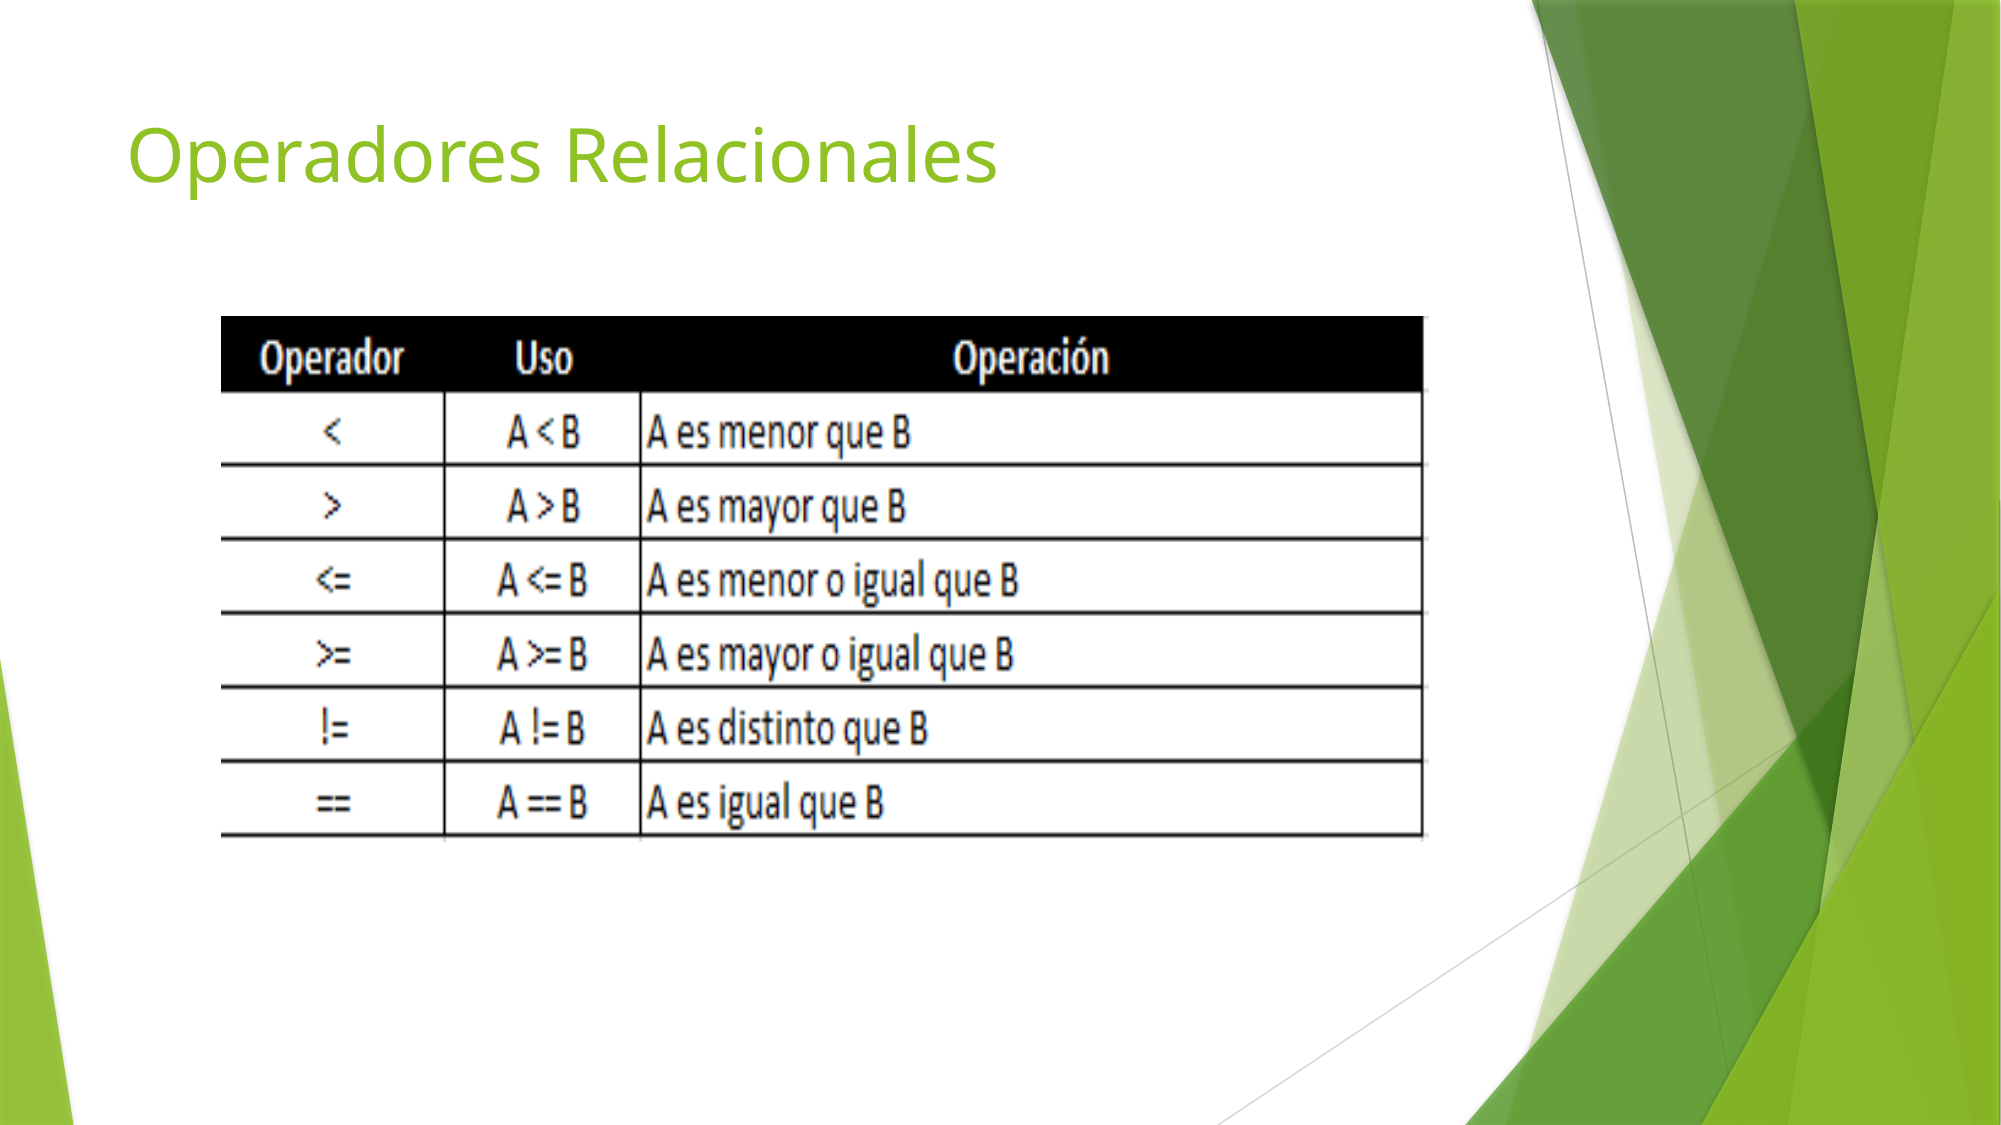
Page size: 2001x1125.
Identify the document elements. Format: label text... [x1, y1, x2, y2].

title Operadores Relacionales [111, 99, 1522, 317]
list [220, 316, 1429, 843]
